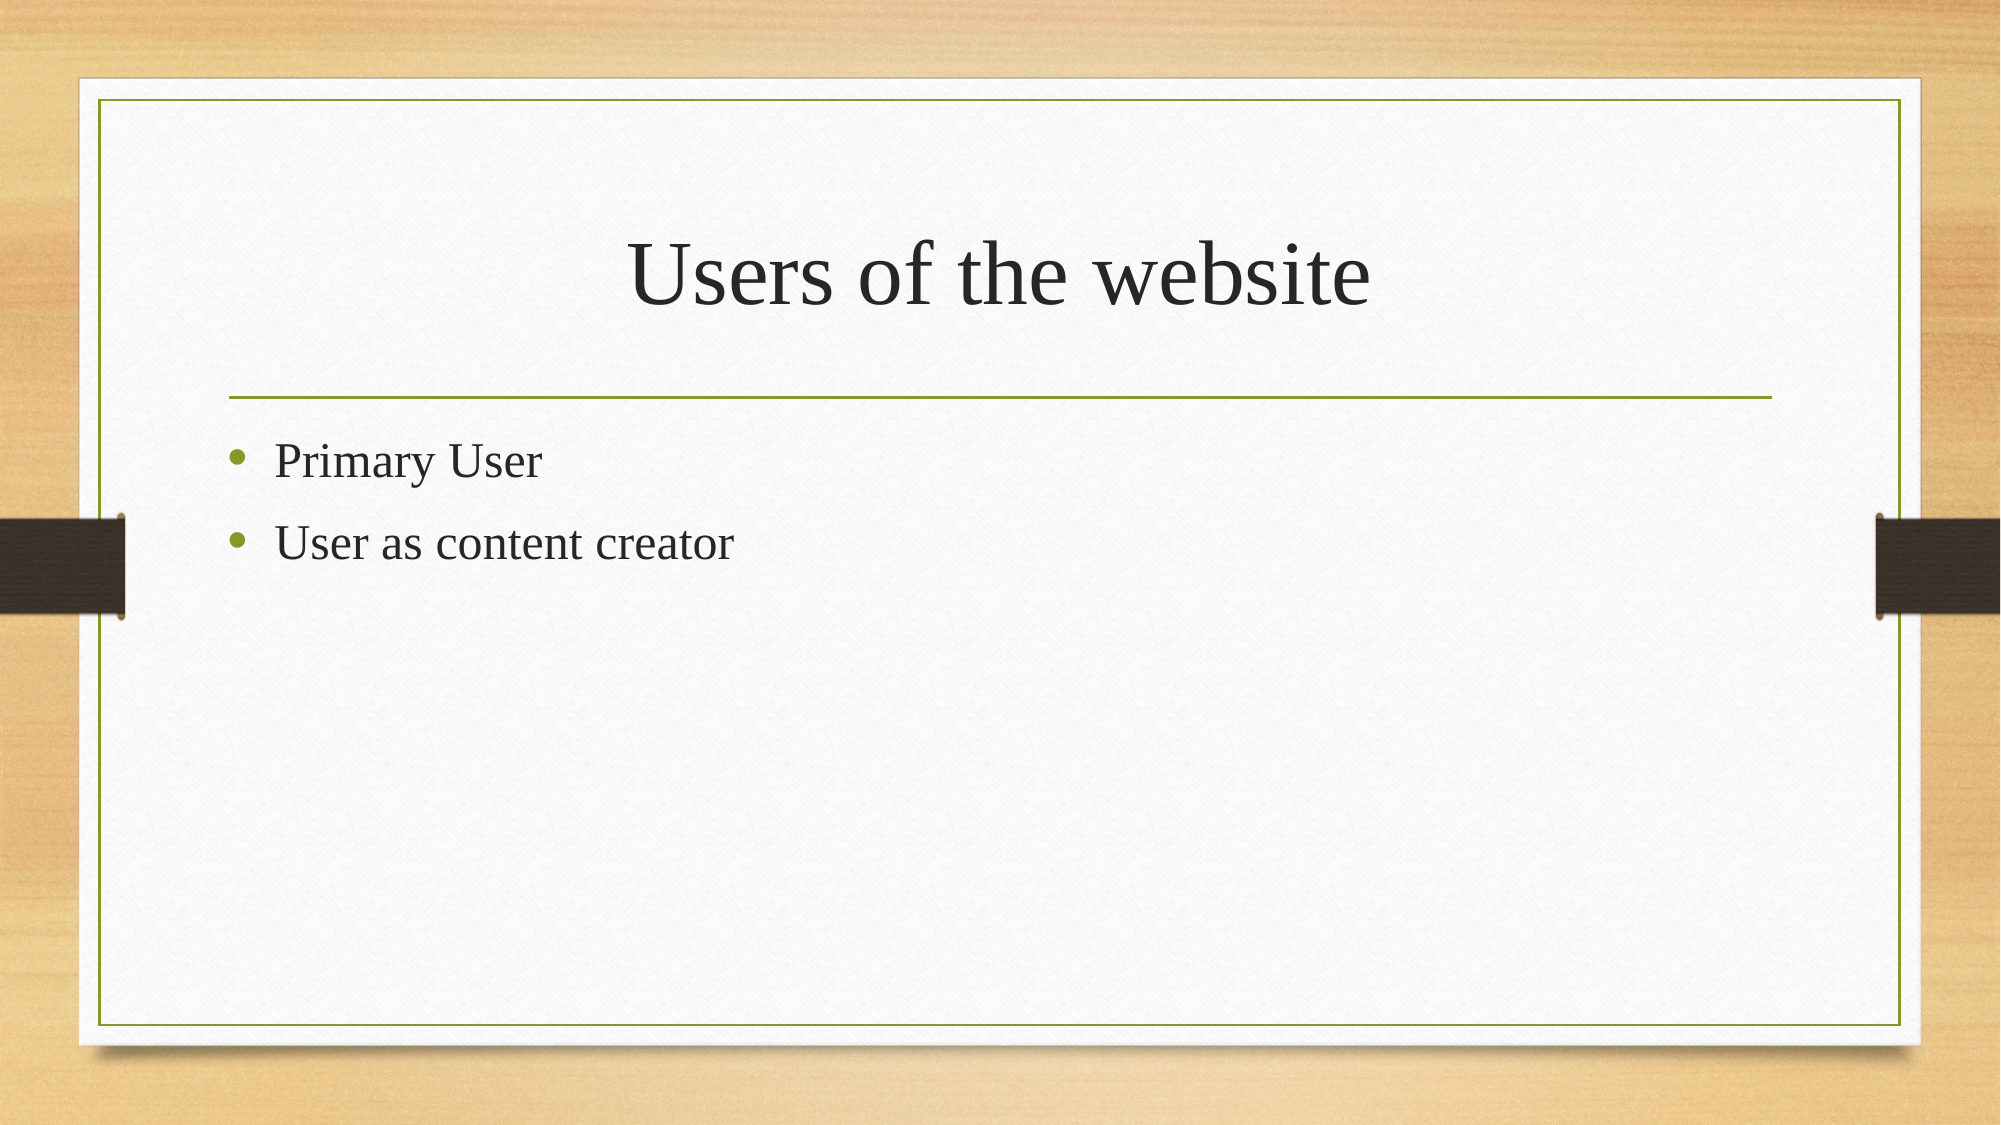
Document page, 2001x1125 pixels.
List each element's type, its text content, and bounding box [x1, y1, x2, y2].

picture [0, 0, 2001, 1125]
list Primary User User as content creator [212, 419, 1788, 964]
title Users of the website [212, 161, 1788, 375]
